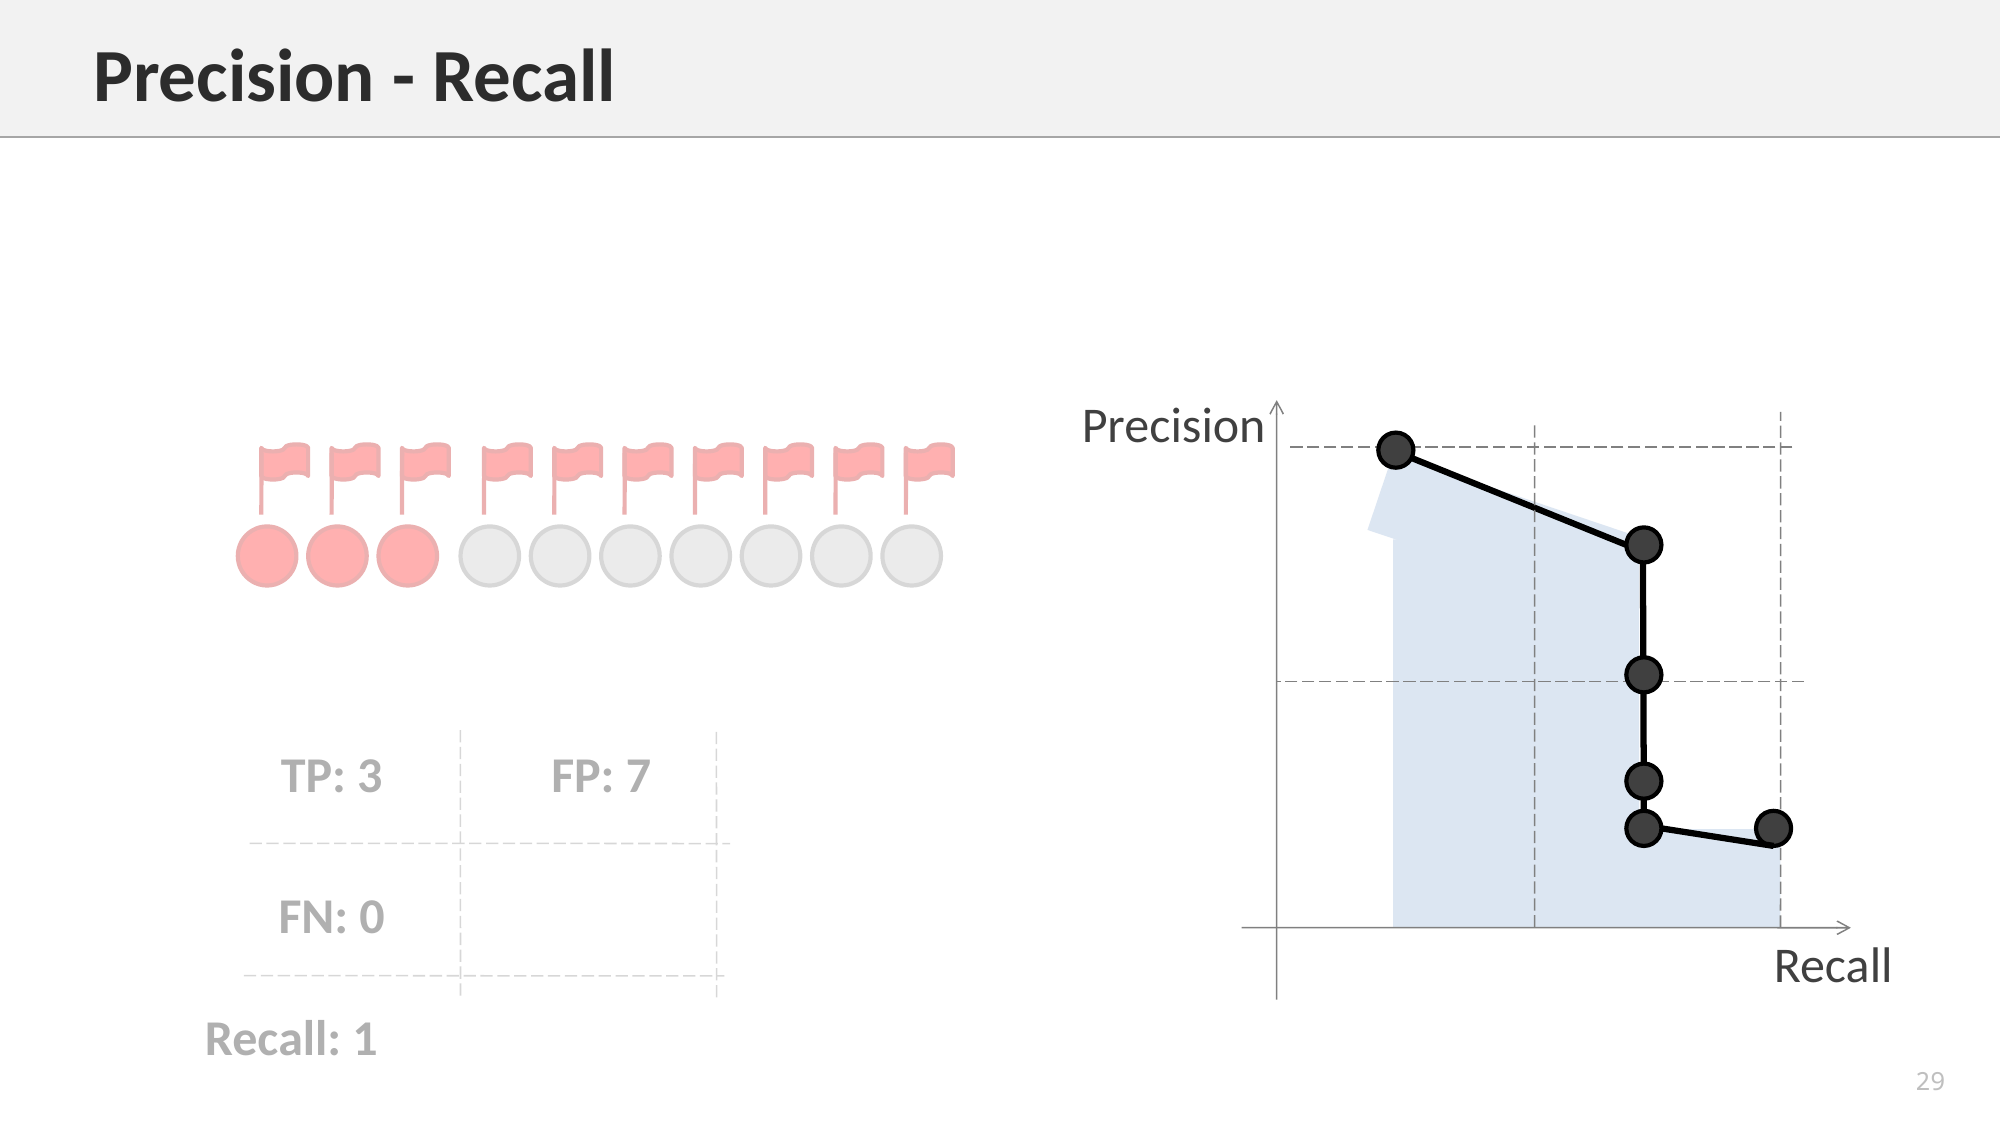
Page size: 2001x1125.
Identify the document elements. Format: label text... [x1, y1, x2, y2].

text_box [1754, 808, 1794, 849]
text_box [694, 444, 742, 515]
text_box [1391, 690, 1637, 827]
text_box [1649, 762, 1664, 801]
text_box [483, 444, 532, 515]
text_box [1398, 452, 1632, 533]
text_box [1624, 809, 1664, 849]
text_box Precision - Recall [78, 19, 1863, 124]
text_box [1624, 525, 1664, 564]
text_box Recall [1755, 937, 1912, 988]
text_box [1624, 762, 1637, 800]
text_box [1649, 655, 1663, 668]
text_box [401, 444, 450, 515]
text_box [1625, 656, 1637, 668]
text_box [553, 444, 602, 515]
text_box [624, 444, 672, 515]
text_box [260, 444, 309, 515]
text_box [835, 444, 883, 515]
text_box Precision [1033, 397, 1314, 449]
text_box [1377, 456, 1393, 470]
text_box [331, 444, 379, 515]
text_box [1391, 541, 1637, 674]
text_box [764, 444, 813, 515]
text_box [1365, 468, 1637, 617]
text_box [1391, 827, 1783, 925]
text_box [1376, 430, 1415, 446]
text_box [905, 444, 953, 515]
text_box [53, 316, 1026, 1096]
